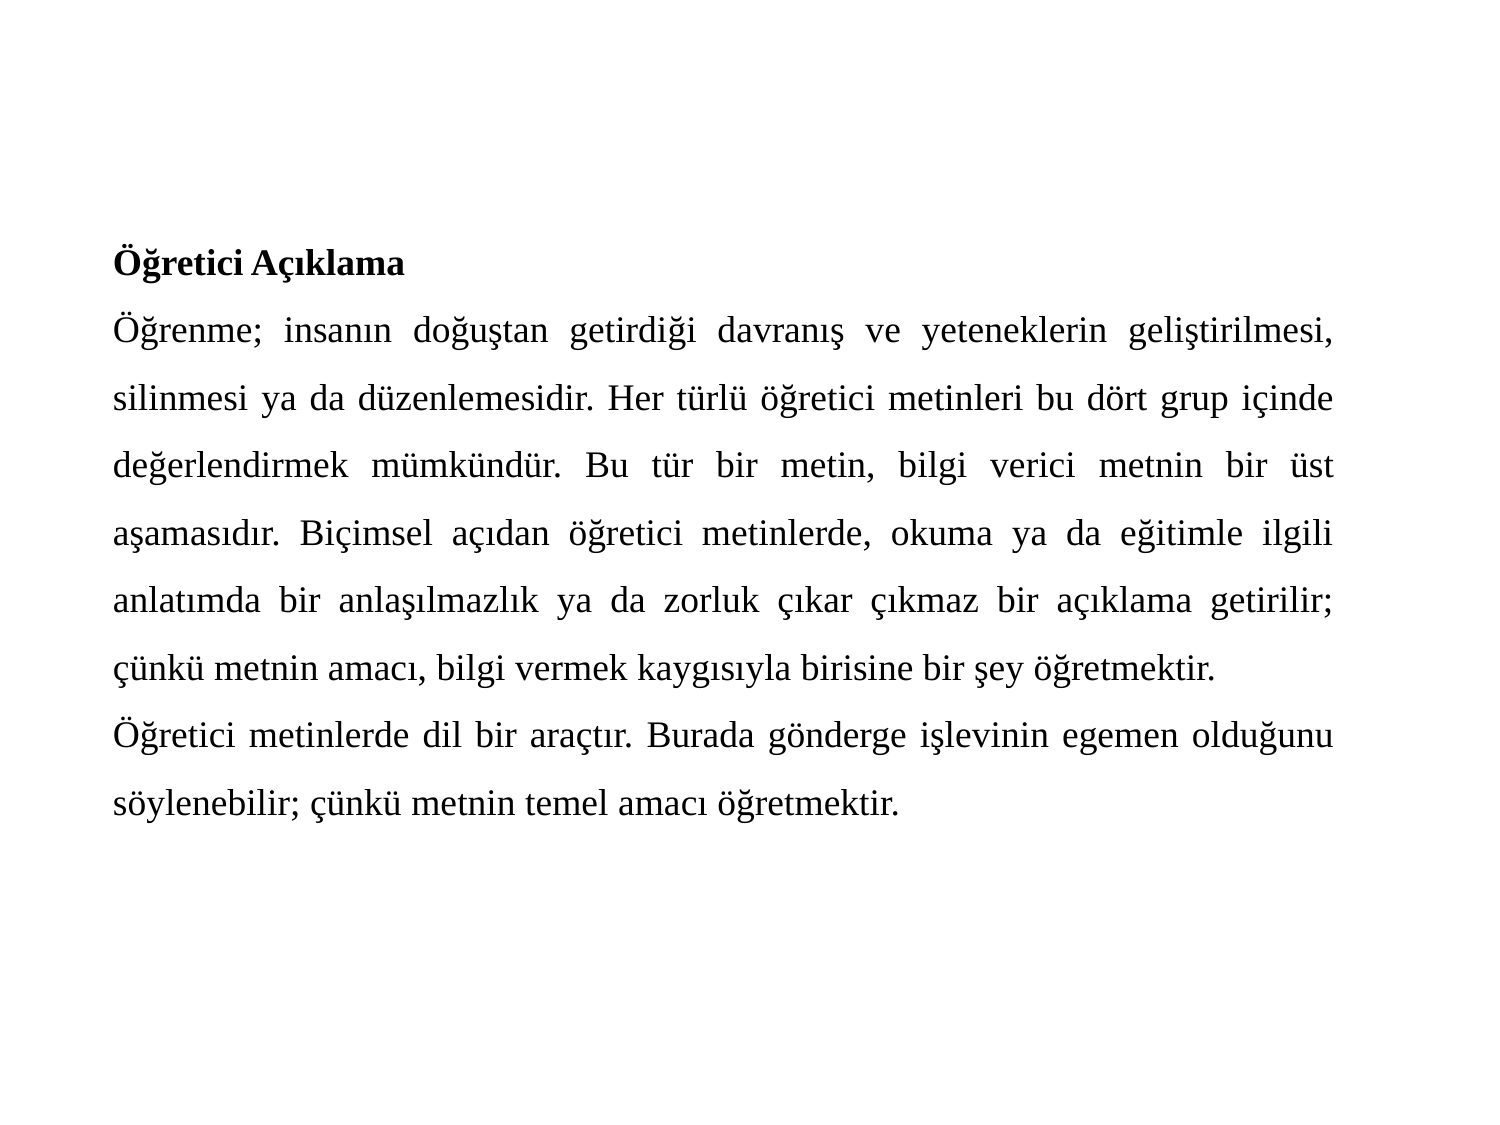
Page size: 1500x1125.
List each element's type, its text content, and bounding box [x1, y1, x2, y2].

text_box Öğretici Açıklama Öğrenme; insanın doğuştan getirdiği davranış ve yeteneklerin geliştirilmesi, silinmesi ya da düzenlemesidir. Her türlü öğretici metinleri bu dört grup içinde değerlendirmek mümkündür. Bu tür bir metin, bilgi verici metnin bir üst aşamasıdır. Biçimsel açıdan öğretici metinlerde, okuma ya da eğitimle ilgili anlatımda bir anlaşılmazlık ya da zorluk çıkar çıkmaz bir açıklama getirilir; çünkü metnin amacı, bilgi vermek kaygısıyla birisine bir şey öğretmektir. Öğretici metinlerde dil bir araçtır. Burada gönderge işlevinin egemen olduğunu söylenebilir; çünkü metnin temel amacı öğretmektir. [98, 208, 1351, 831]
